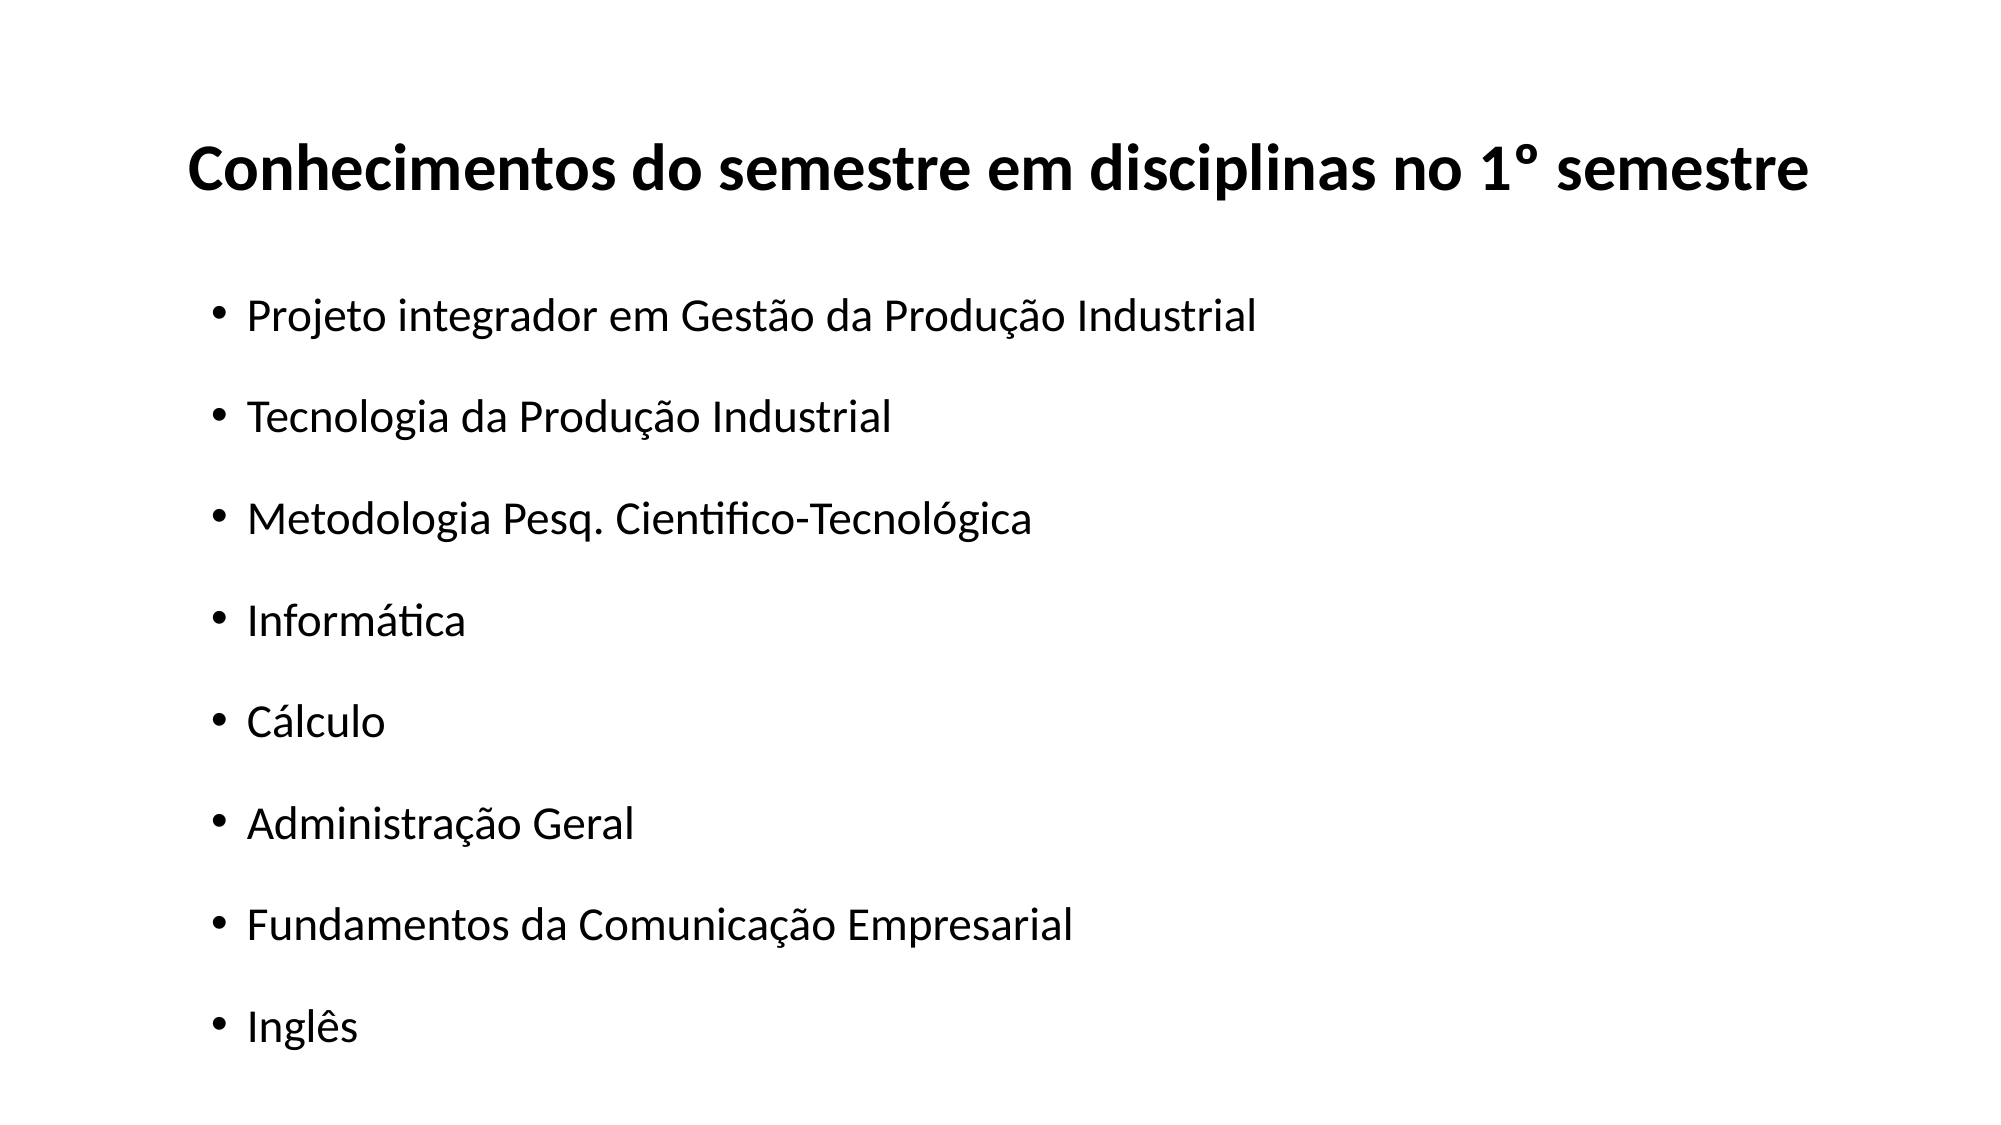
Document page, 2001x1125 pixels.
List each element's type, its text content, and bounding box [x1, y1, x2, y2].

title Conhecimentos do semestre em disciplinas no 1º semestre [137, 59, 1863, 278]
list Projeto integrador em Gestão da Produção Industrial Tecnologia da Produção Industrial Metodologia Pesq. Cientifico-Tecnológica Informática Cálculo Administração Geral Fundamentos da Comunicação Empresarial Inglês [196, 248, 1804, 1066]
